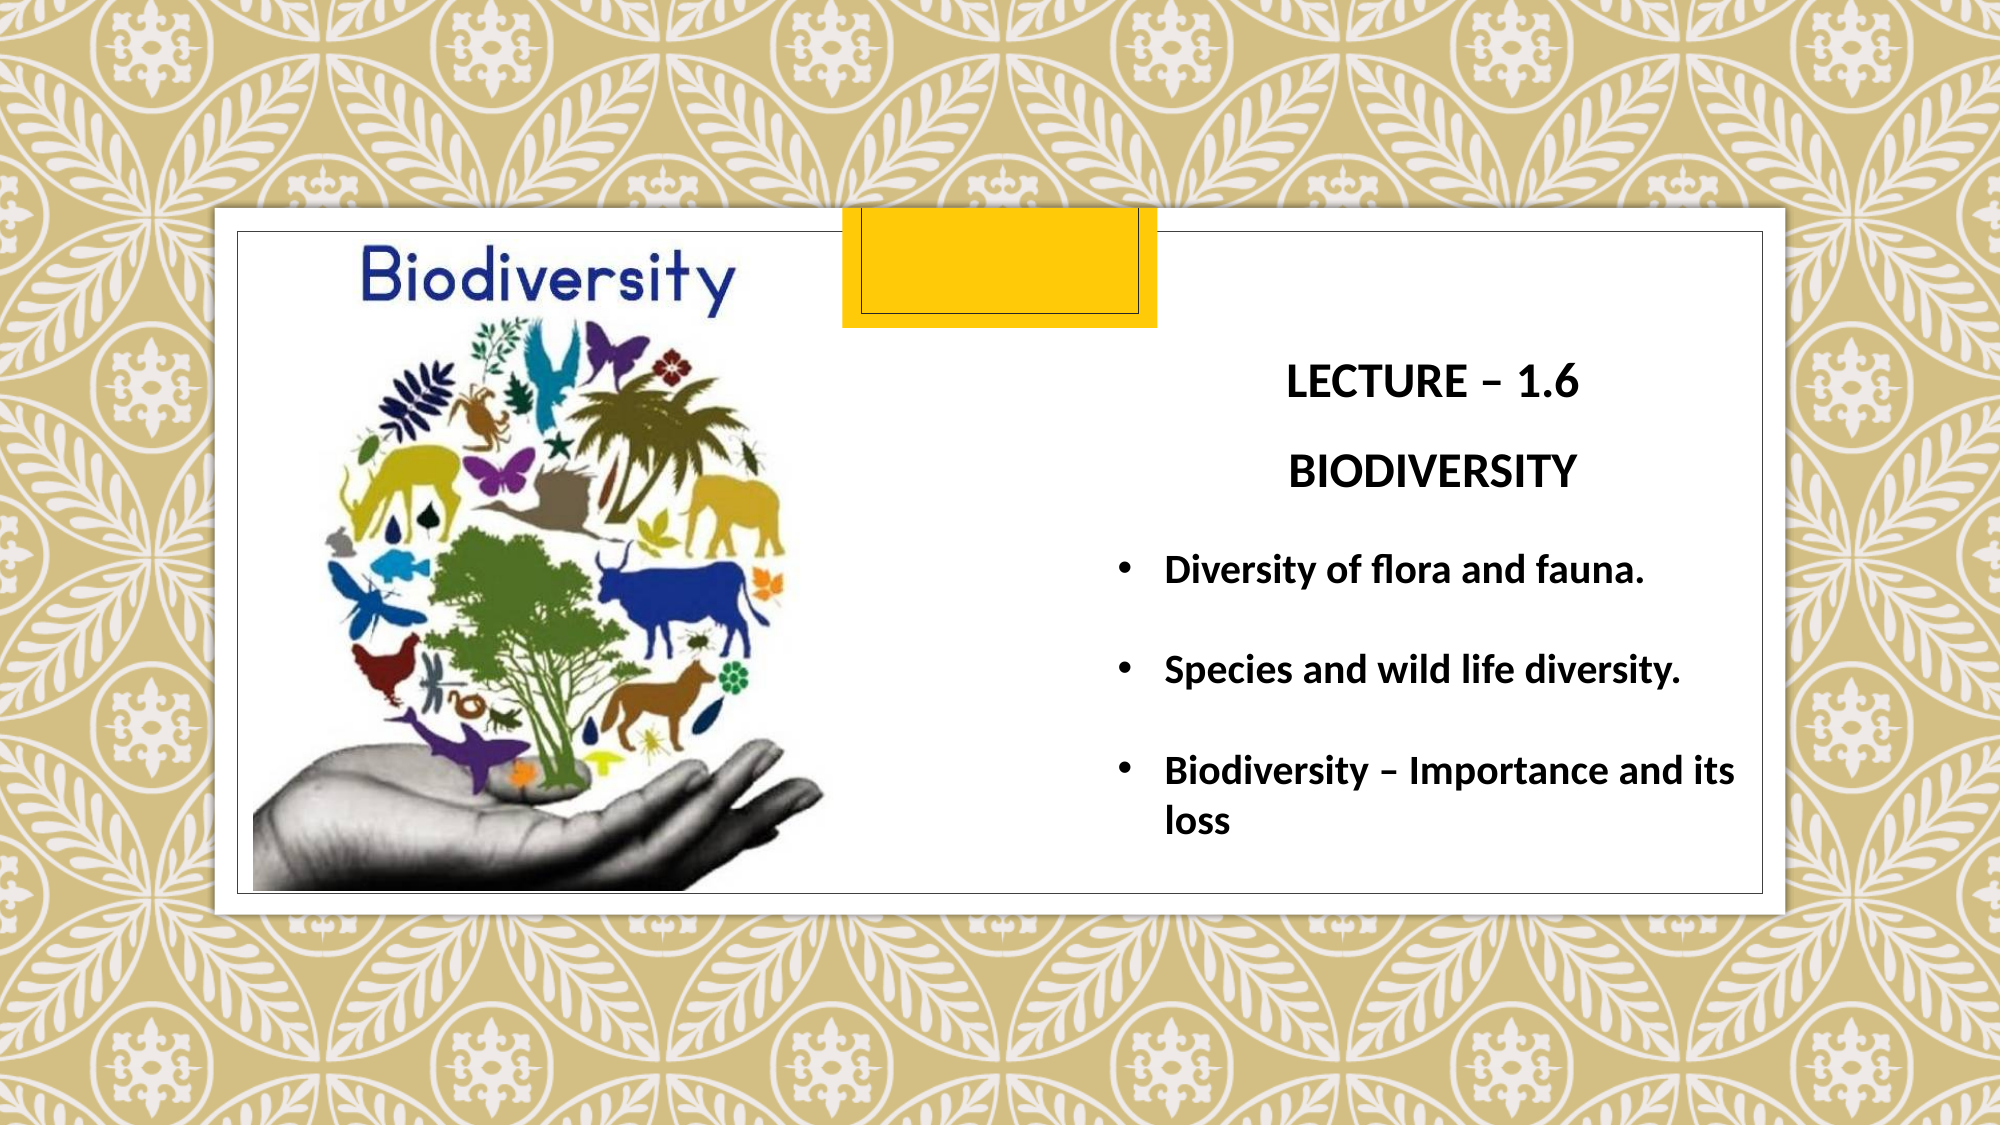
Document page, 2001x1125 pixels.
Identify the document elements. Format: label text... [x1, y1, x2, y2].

picture [253, 239, 840, 891]
text_box LECTURE – 1.6 BIODIVERSITY Diversity of flora and fauna. Species and wild life diversity. Biodiversity – Importance and its loss [1103, 309, 1763, 850]
